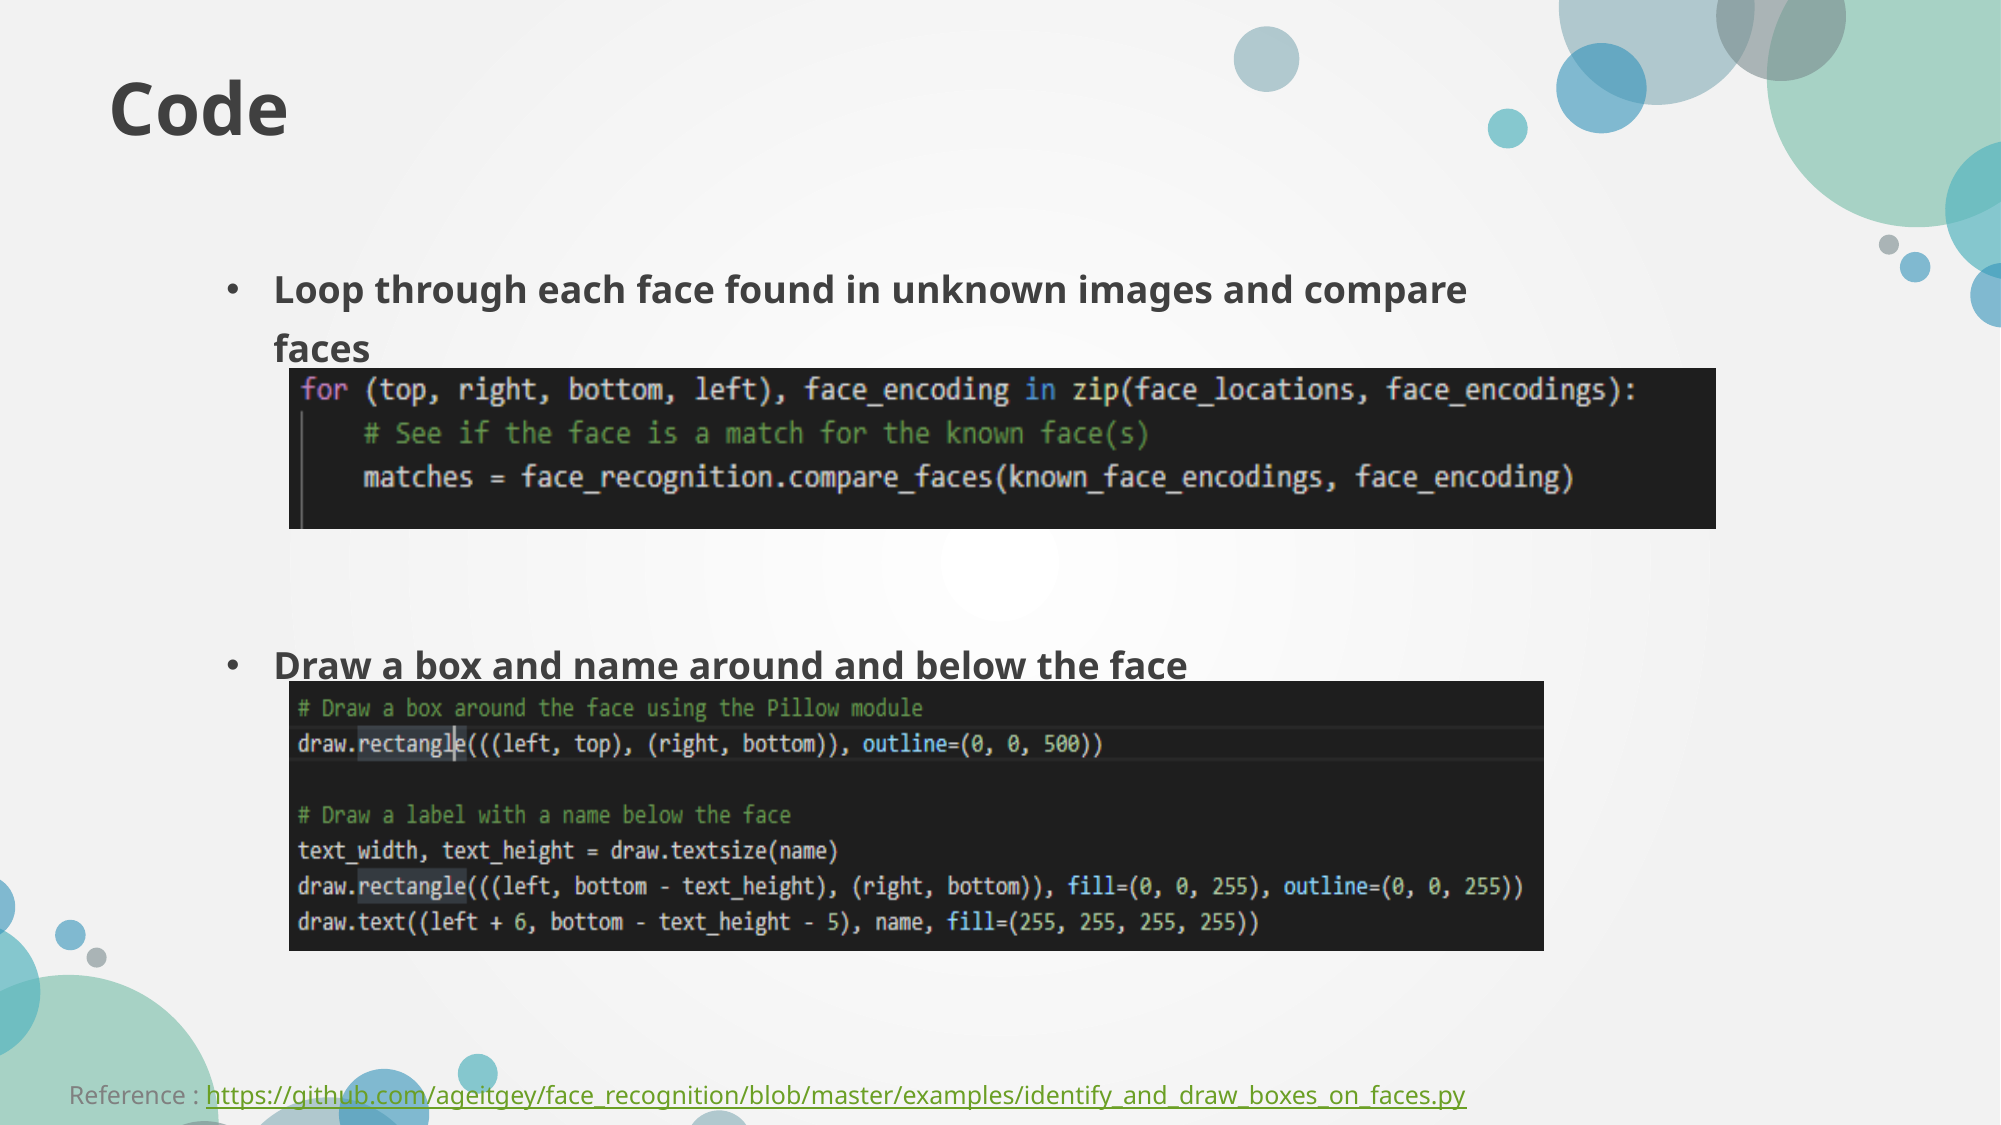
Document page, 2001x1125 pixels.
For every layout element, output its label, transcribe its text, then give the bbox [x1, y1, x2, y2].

list Loop through each face found in unknown images and compare faces Draw a box and name around and below the face [211, 245, 1548, 606]
text_box Code [93, 28, 793, 156]
text_box Reference : https://github.com/ageitgey/face_recognition/blob/master/examples/identify_and_draw_boxes_on_faces.py [54, 1062, 1483, 1122]
picture [289, 681, 1544, 951]
picture [289, 368, 1716, 529]
